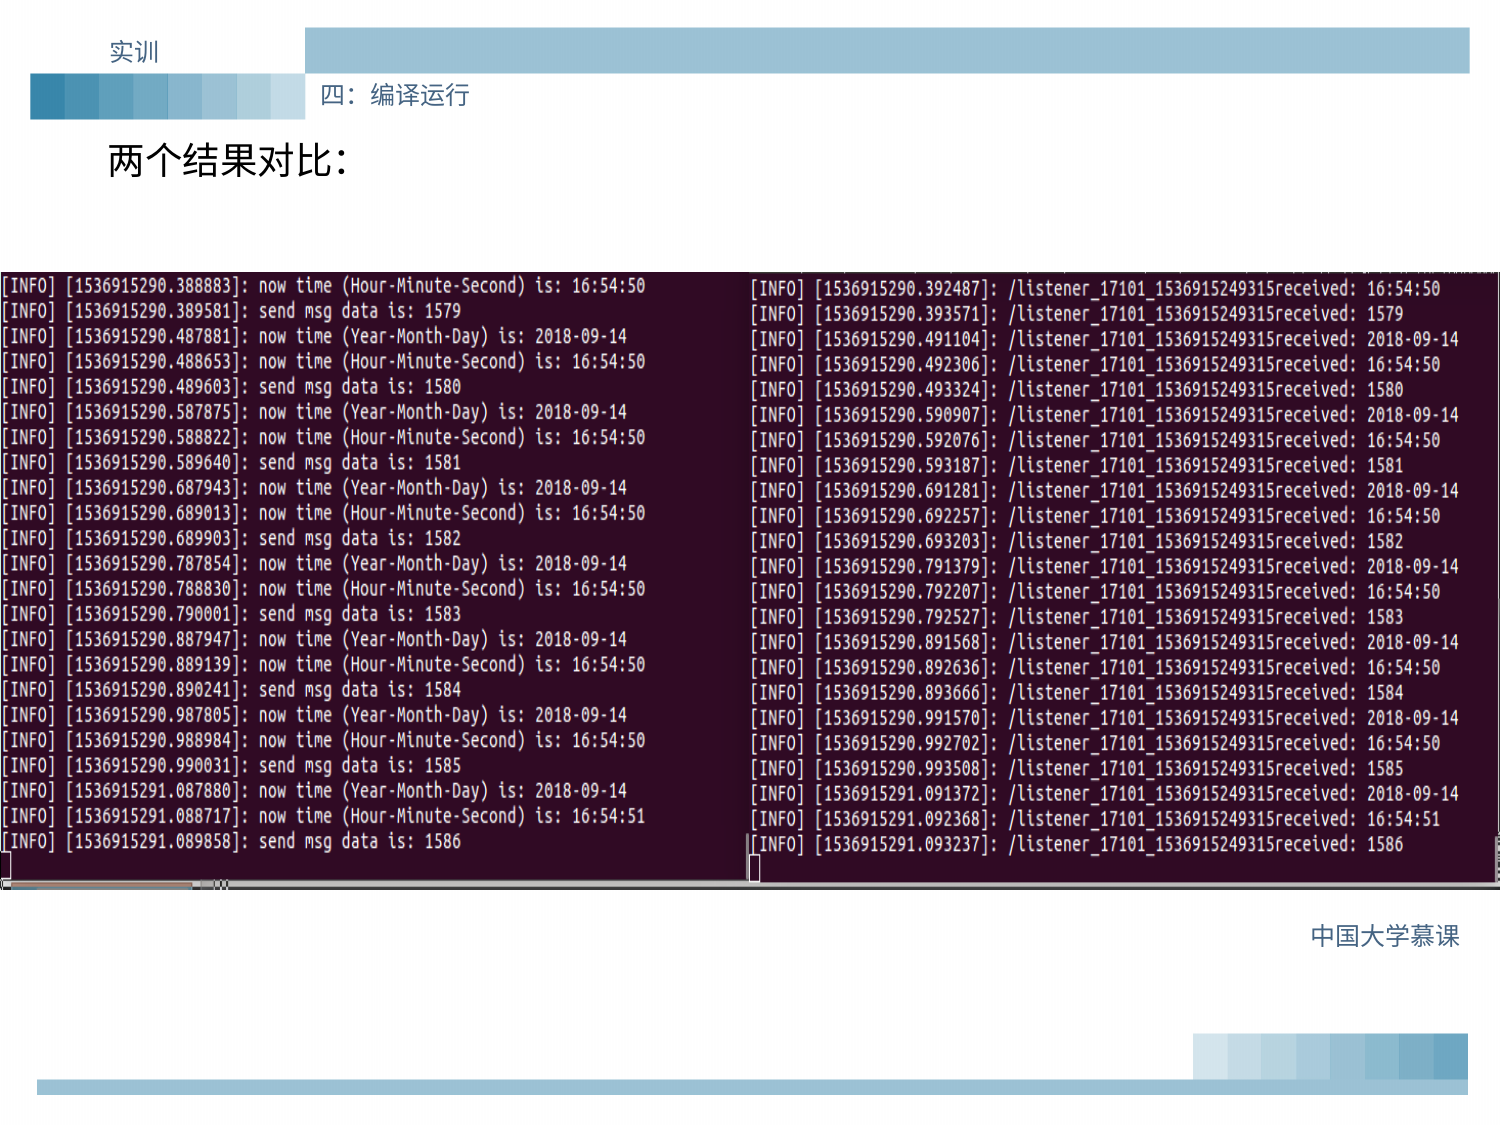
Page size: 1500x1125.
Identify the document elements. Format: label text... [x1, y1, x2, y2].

text_box 中国大学慕课 [1295, 912, 1476, 958]
text_box 两个结果对比： [93, 129, 487, 190]
text_box 实训 [94, 28, 175, 74]
text_box 四：编译运行 [306, 72, 486, 117]
picture [0, 0, 1500, 1125]
